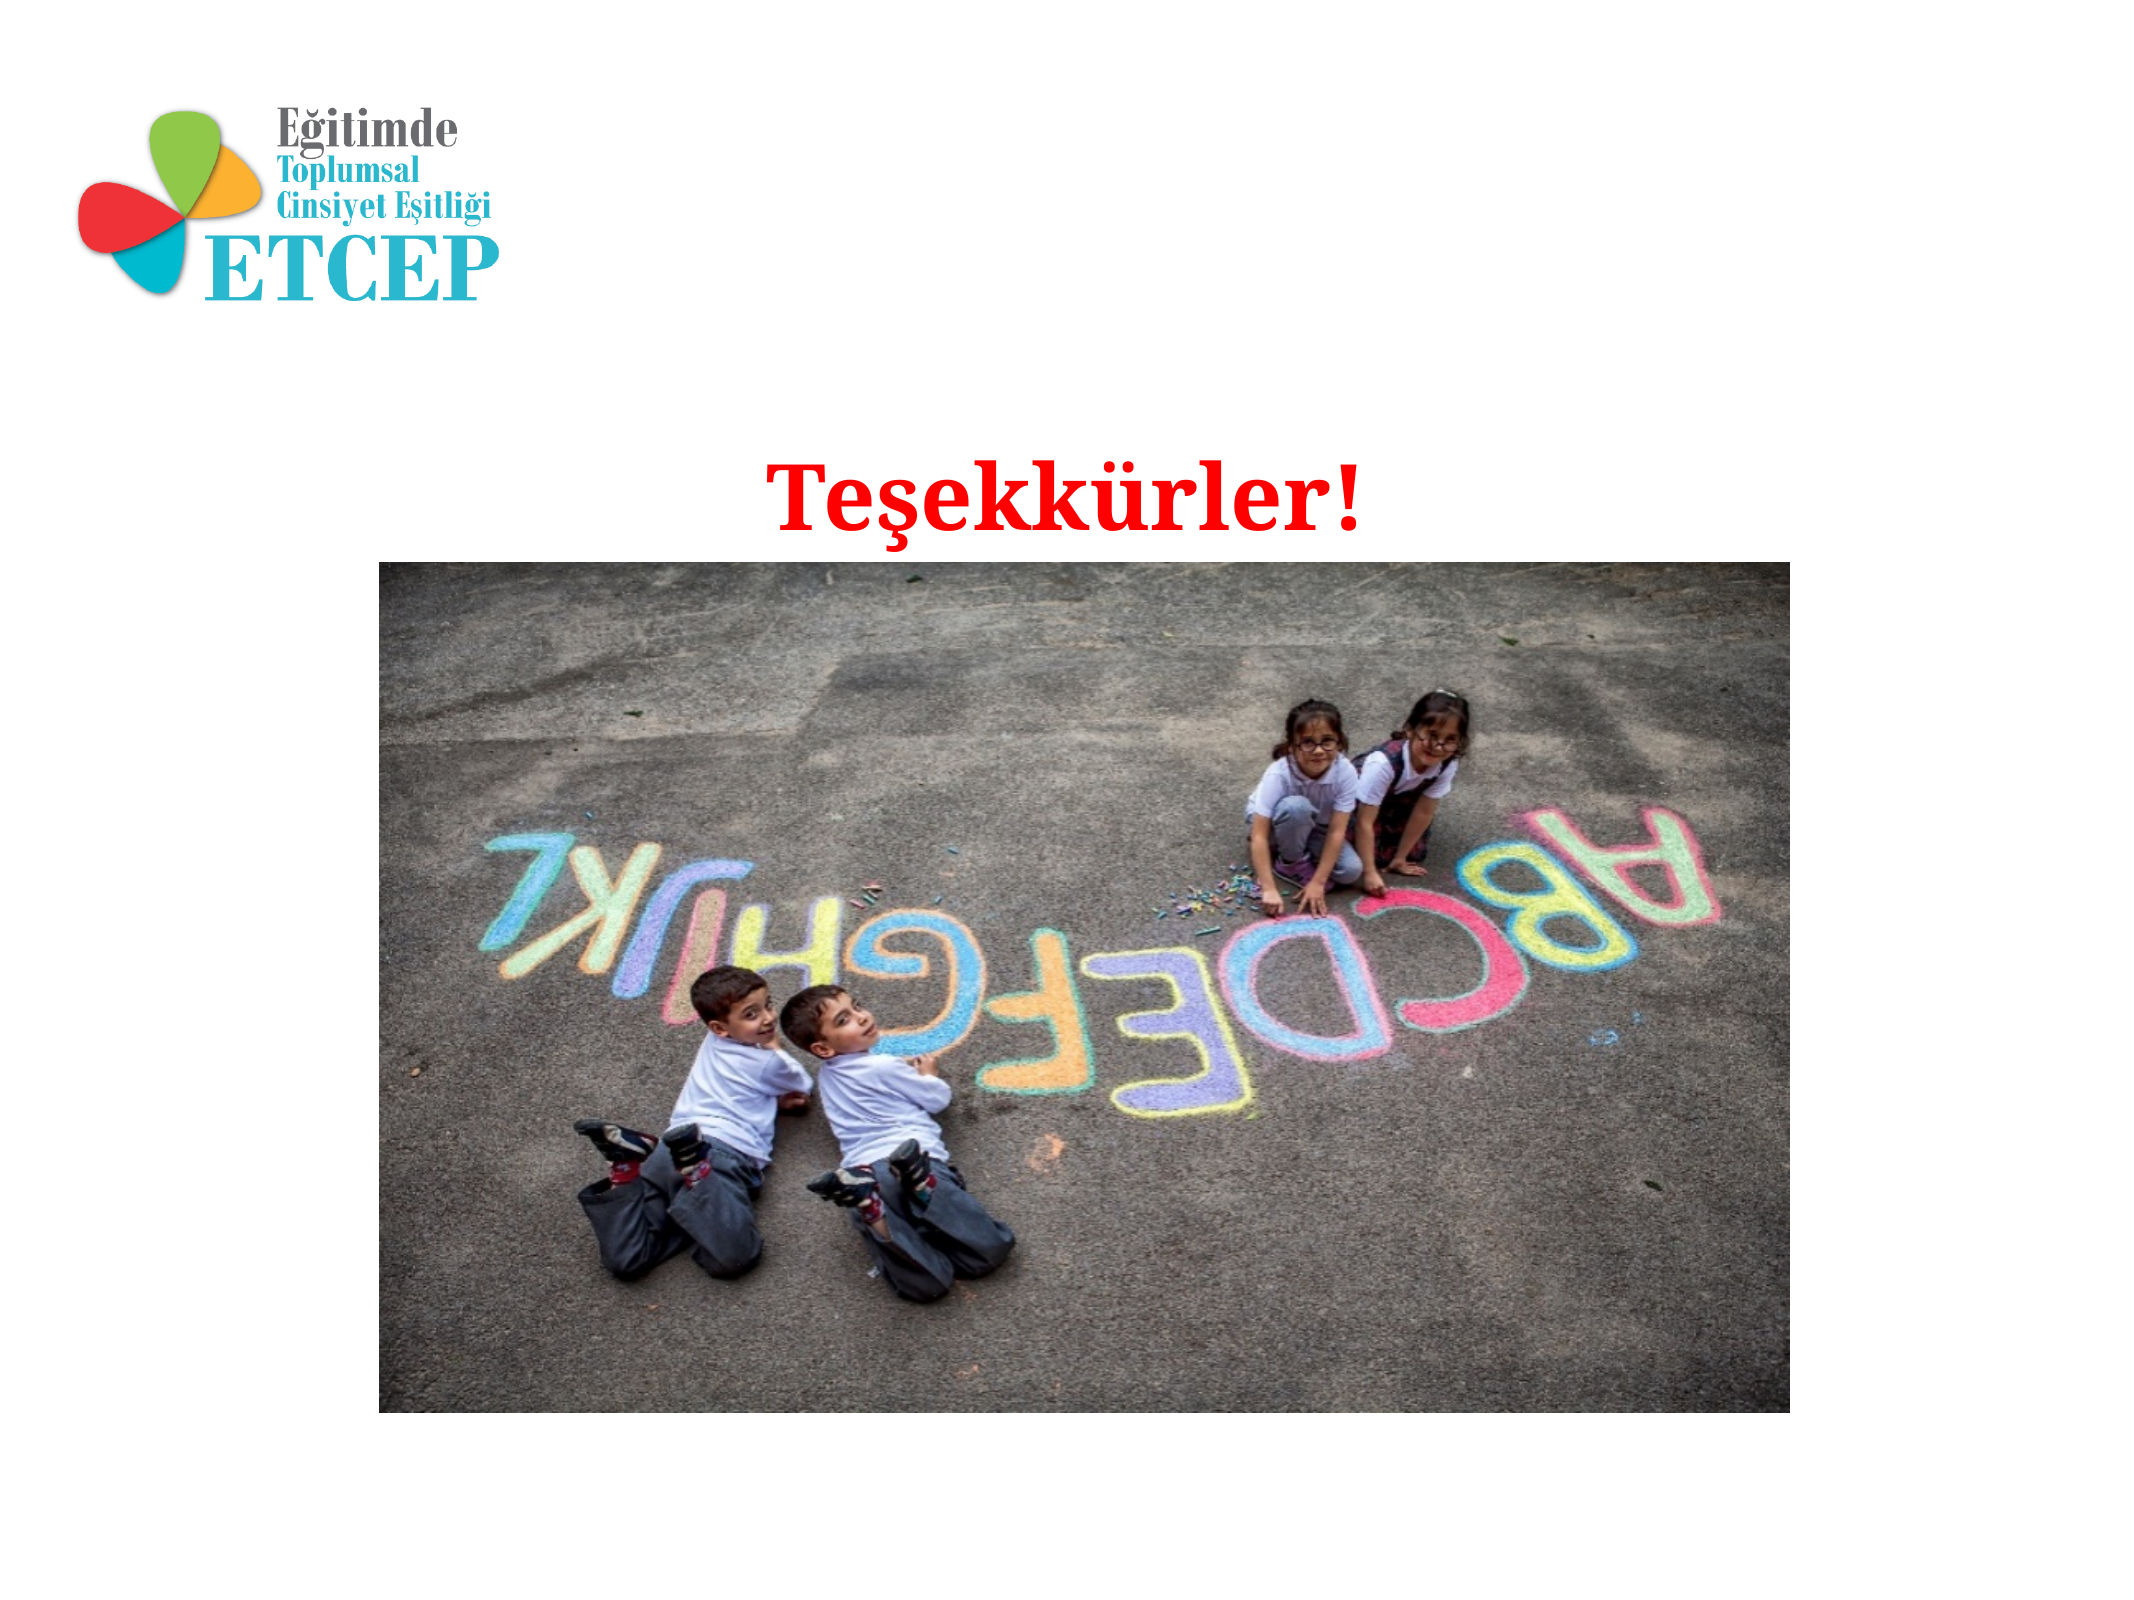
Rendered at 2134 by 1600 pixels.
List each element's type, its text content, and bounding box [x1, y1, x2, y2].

picture [379, 562, 1790, 1413]
title Teşekkürler! [156, 387, 1978, 600]
picture [72, 105, 499, 301]
